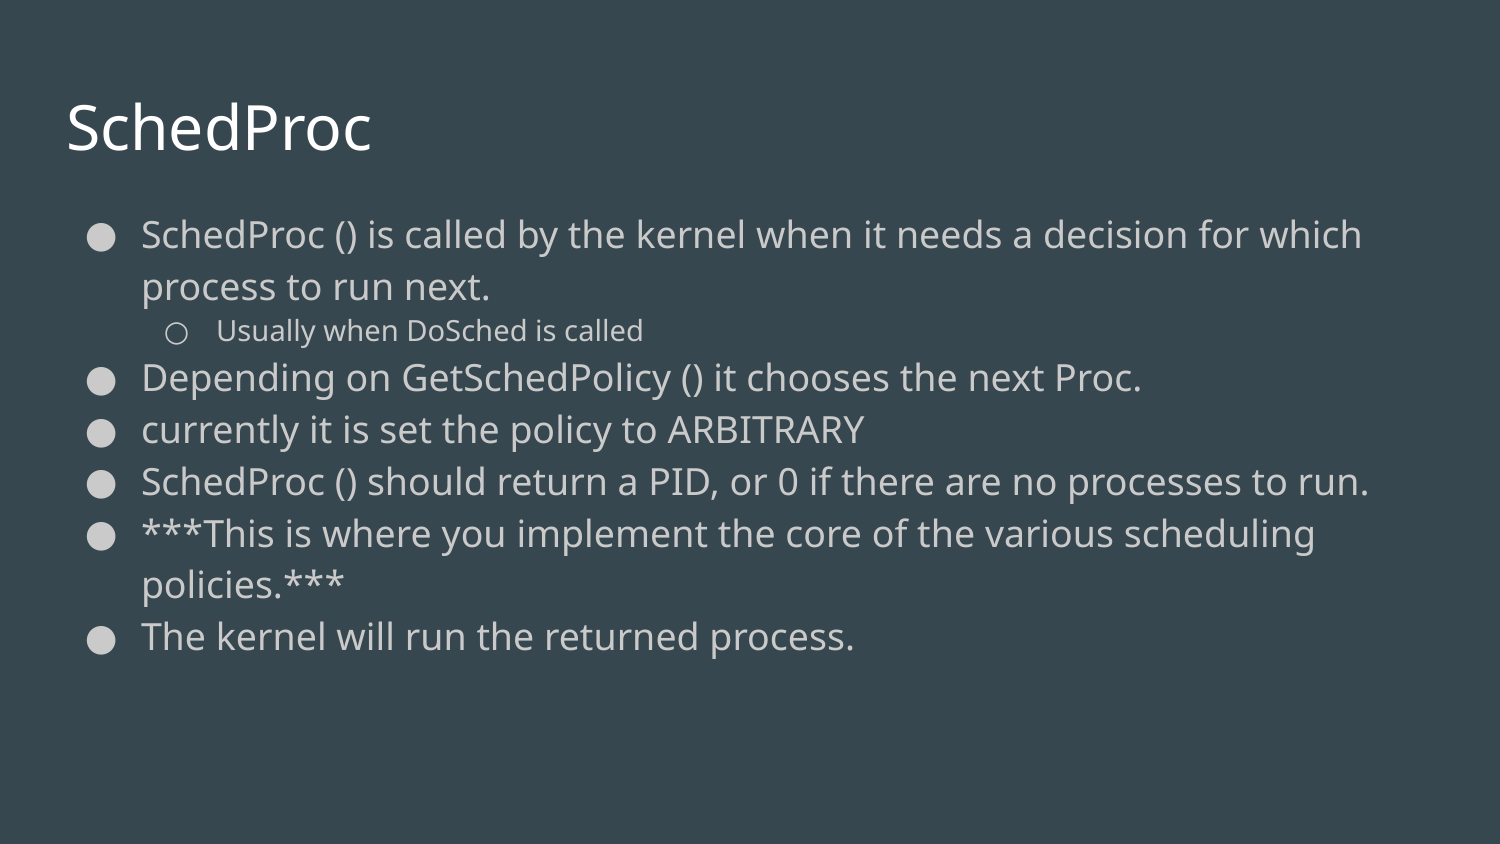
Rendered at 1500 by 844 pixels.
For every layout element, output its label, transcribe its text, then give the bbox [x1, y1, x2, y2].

list SchedProc () is called by the kernel when it needs a decision for which process to run next. Usually when DoSched is called Depending on GetSchedPolicy () it chooses the next Proc. currently it is set the policy to ARBITRARY SchedProc () should return a PID, or 0 if there are no processes to run. ***This is where you implement the core of the various scheduling policies.*** The kernel will run the returned process. [51, 189, 1449, 750]
title SchedProc [51, 72, 1449, 167]
